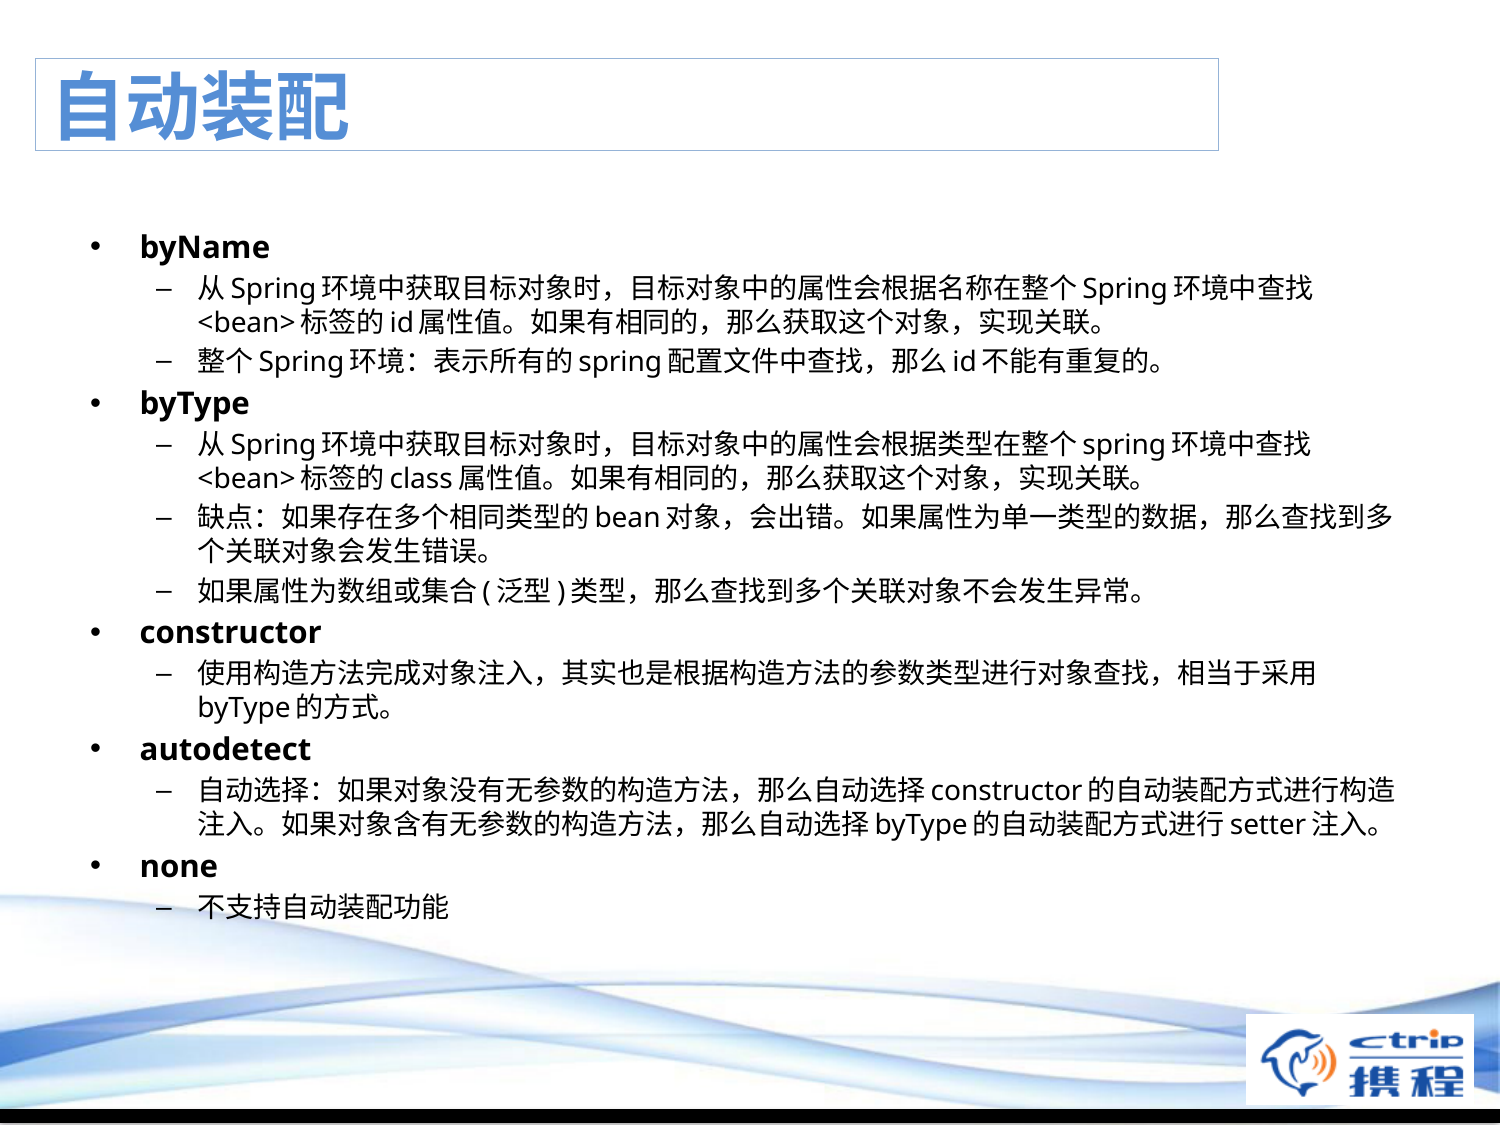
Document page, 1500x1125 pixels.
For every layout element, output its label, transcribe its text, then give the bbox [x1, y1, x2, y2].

title 自动装配 [35, 58, 1219, 151]
list byName 从Spring环境中获取目标对象时，目标对象中的属性会根据名称在整个Spring环境中查找<bean>标签的id属性值。如果有相同的，那么获取这个对象，实现关联。 整个Spring环境：表示所有的spring配置文件中查找，那么id不能有重复的。 byType 从Spring环境中获取目标对象时，目标对象中的属性会根据类型在整个spring环境中查找<bean>标签的class属性值。如果有相同的，那么获取这个对象，实现关联。 缺点：如果存在多个相同类型的bean对象，会出错。如果属性为单一类型的数据，那么查找到多个关联对象会发生错误。 如果属性为数组或集合(泛型)类型，那么查找到多个关联对象不会发生异常。 constructor 使用构造方法完成对象注入，其实也是根据构造方法的参数类型进行对象查找，相当于采用byType的方式。 autodetect 自动选择：如果对象没有无参数的构造方法，那么自动选择constructor的自动装配方式进行构造注入。如果对象含有无参数的构造方法，那么自动选择byType的自动装配方式进行setter注入。 none 不支持自动装配功能 [75, 219, 1425, 963]
picture [0, 0, 1500, 1109]
